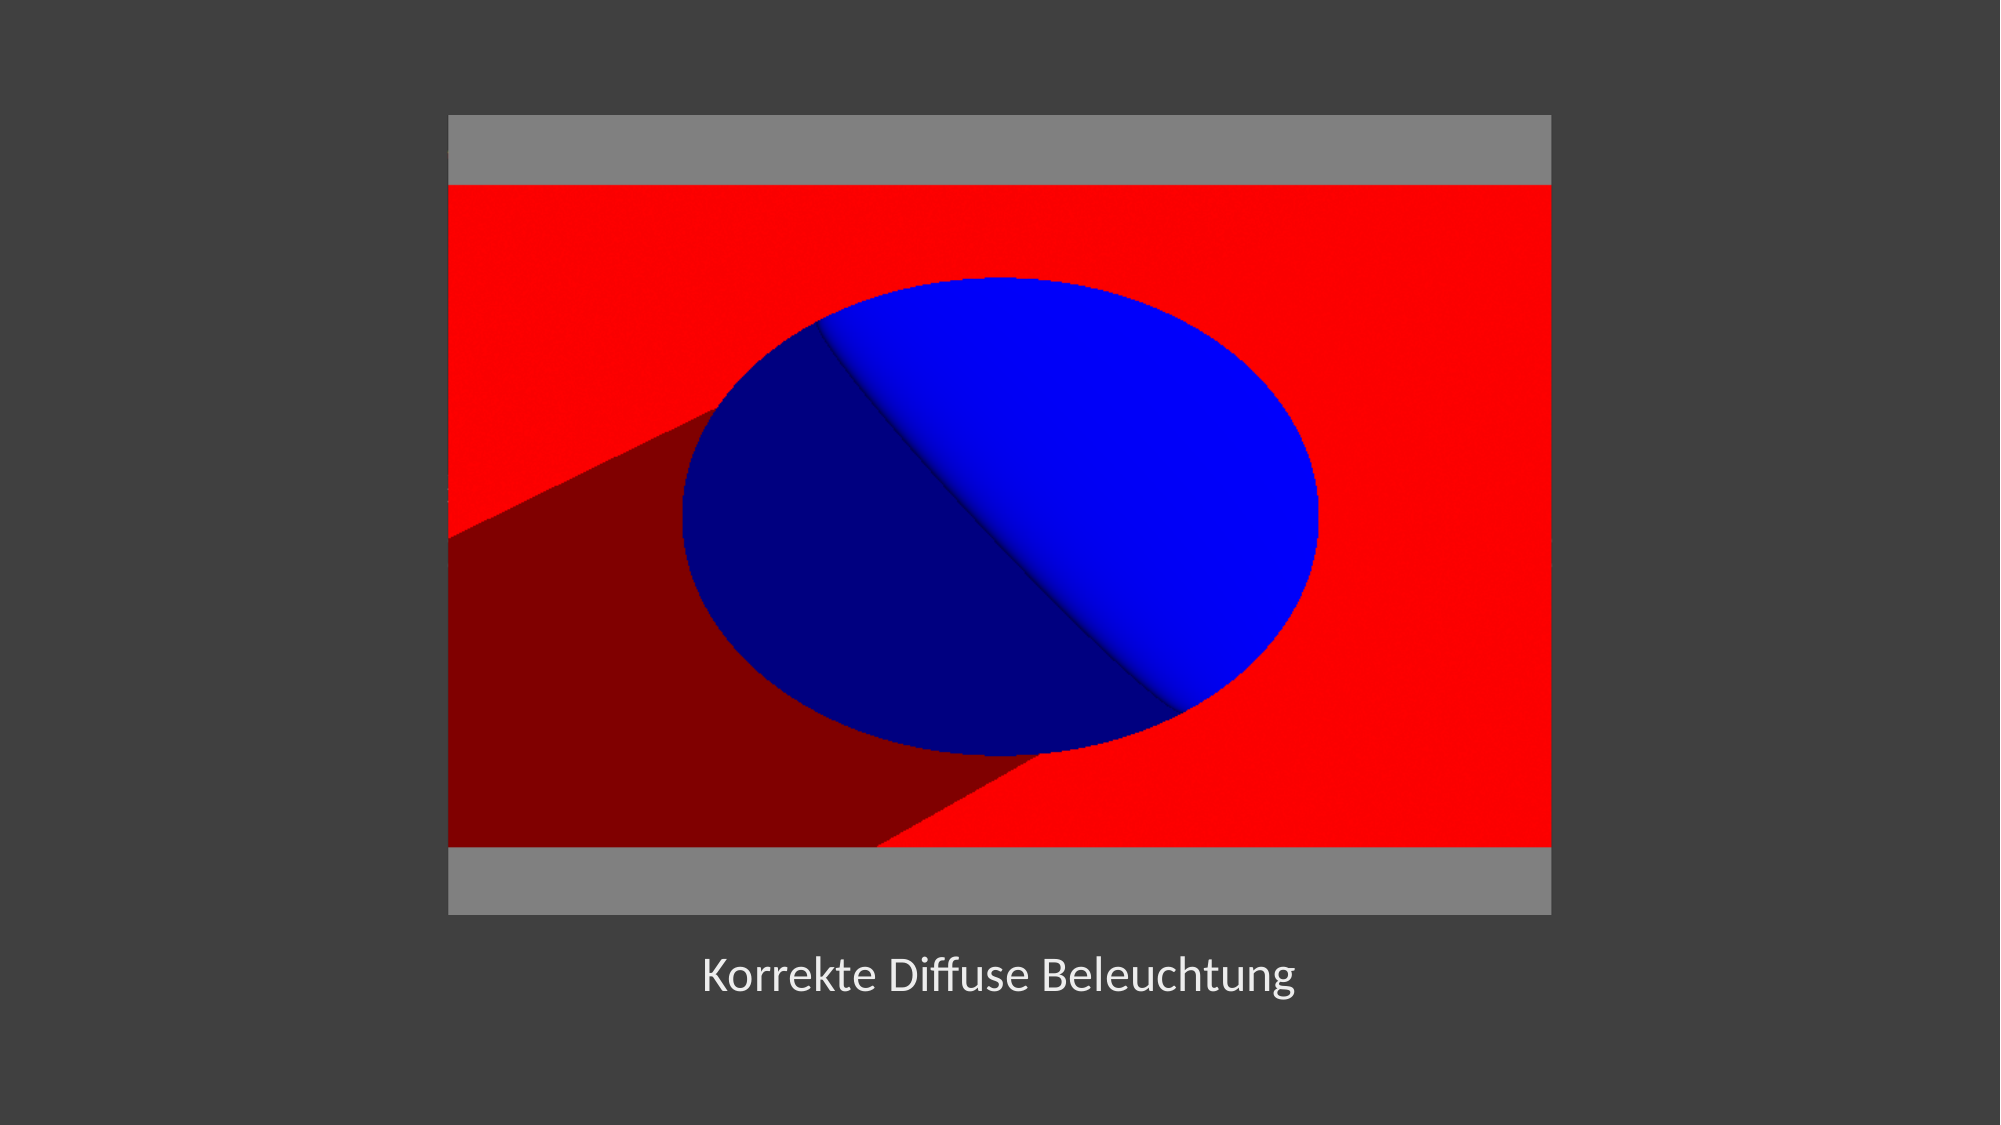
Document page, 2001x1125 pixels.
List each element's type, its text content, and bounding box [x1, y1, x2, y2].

text_box Korrekte Diffuse Beleuchtung [688, 933, 1312, 1009]
picture [447, 115, 1553, 915]
